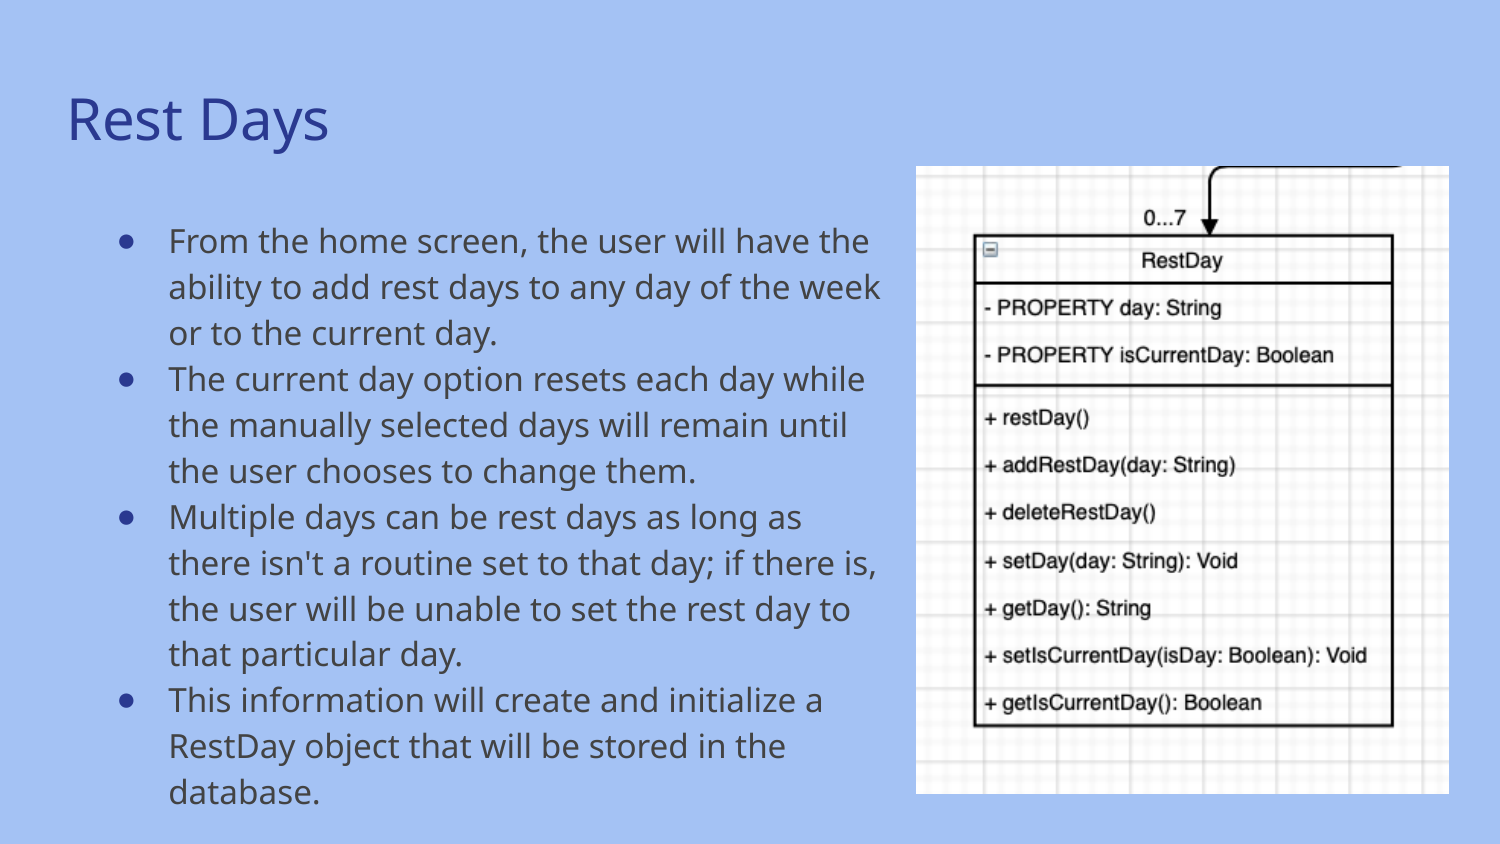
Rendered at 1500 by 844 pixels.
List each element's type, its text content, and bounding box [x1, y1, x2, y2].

list From the home screen, the user will have the ability to add rest days to any day of the week or to the current day.​ The current day option resets each day while the manually selected days will remain until the user chooses to change them.​ Multiple days can be rest days as long as there isn't a routine set to that day; if there is, the user will be unable to set the rest day to that particular day.​ This information will create and initialize a RestDay object that will be stored in the database. ​ [51, 199, 902, 806]
picture [916, 166, 1450, 794]
title Rest Days [51, 67, 1449, 167]
